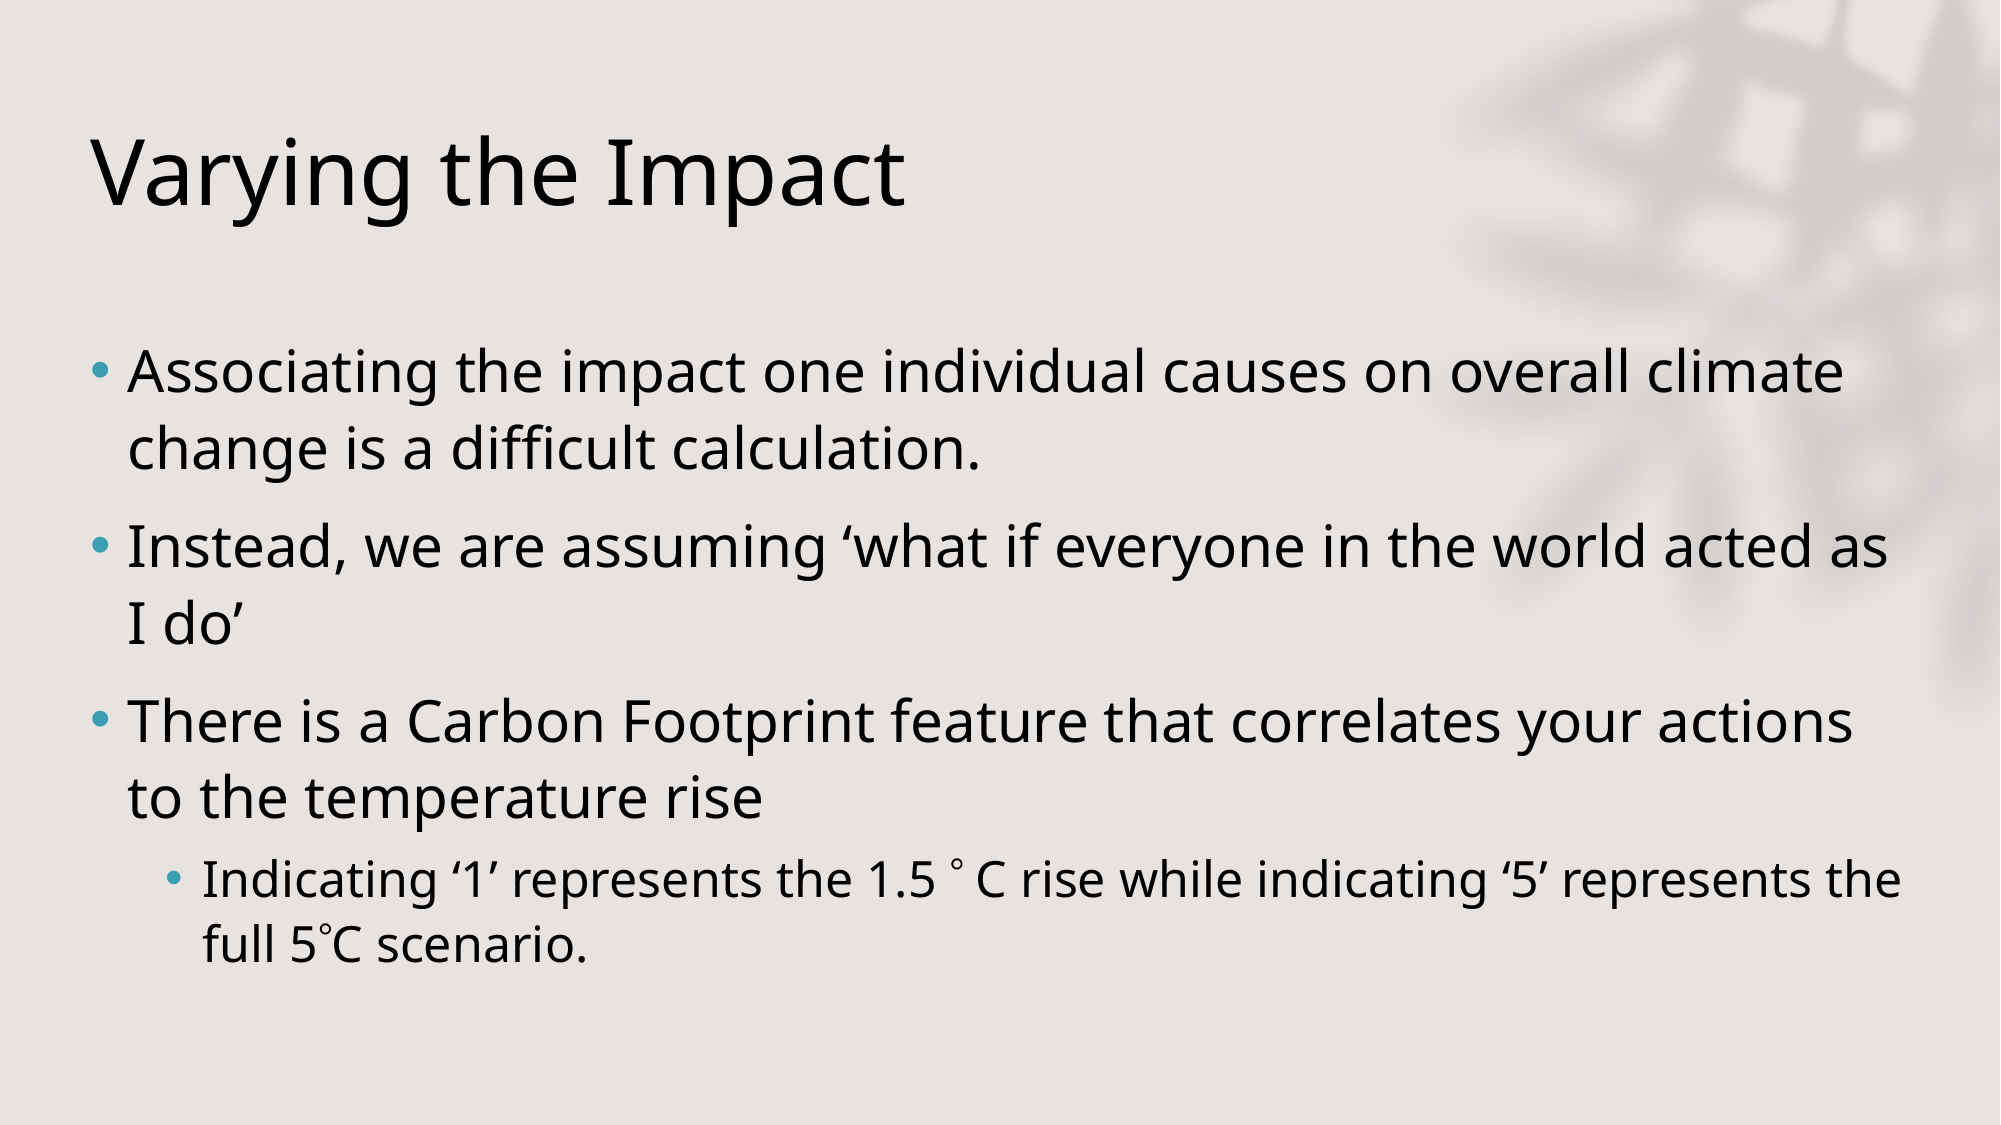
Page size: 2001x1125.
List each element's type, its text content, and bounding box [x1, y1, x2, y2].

title Varying the Impact [75, 60, 1863, 278]
list Associating the impact one individual causes on overall climate change is a difficult calculation. Instead, we are assuming ‘what if everyone in the world acted as I do’ There is a Carbon Footprint feature that correlates your actions to the temperature rise Indicating ‘1’ represents the 1.5  C rise while indicating ‘5’ represents the full 5C scenario. [75, 319, 1925, 1009]
